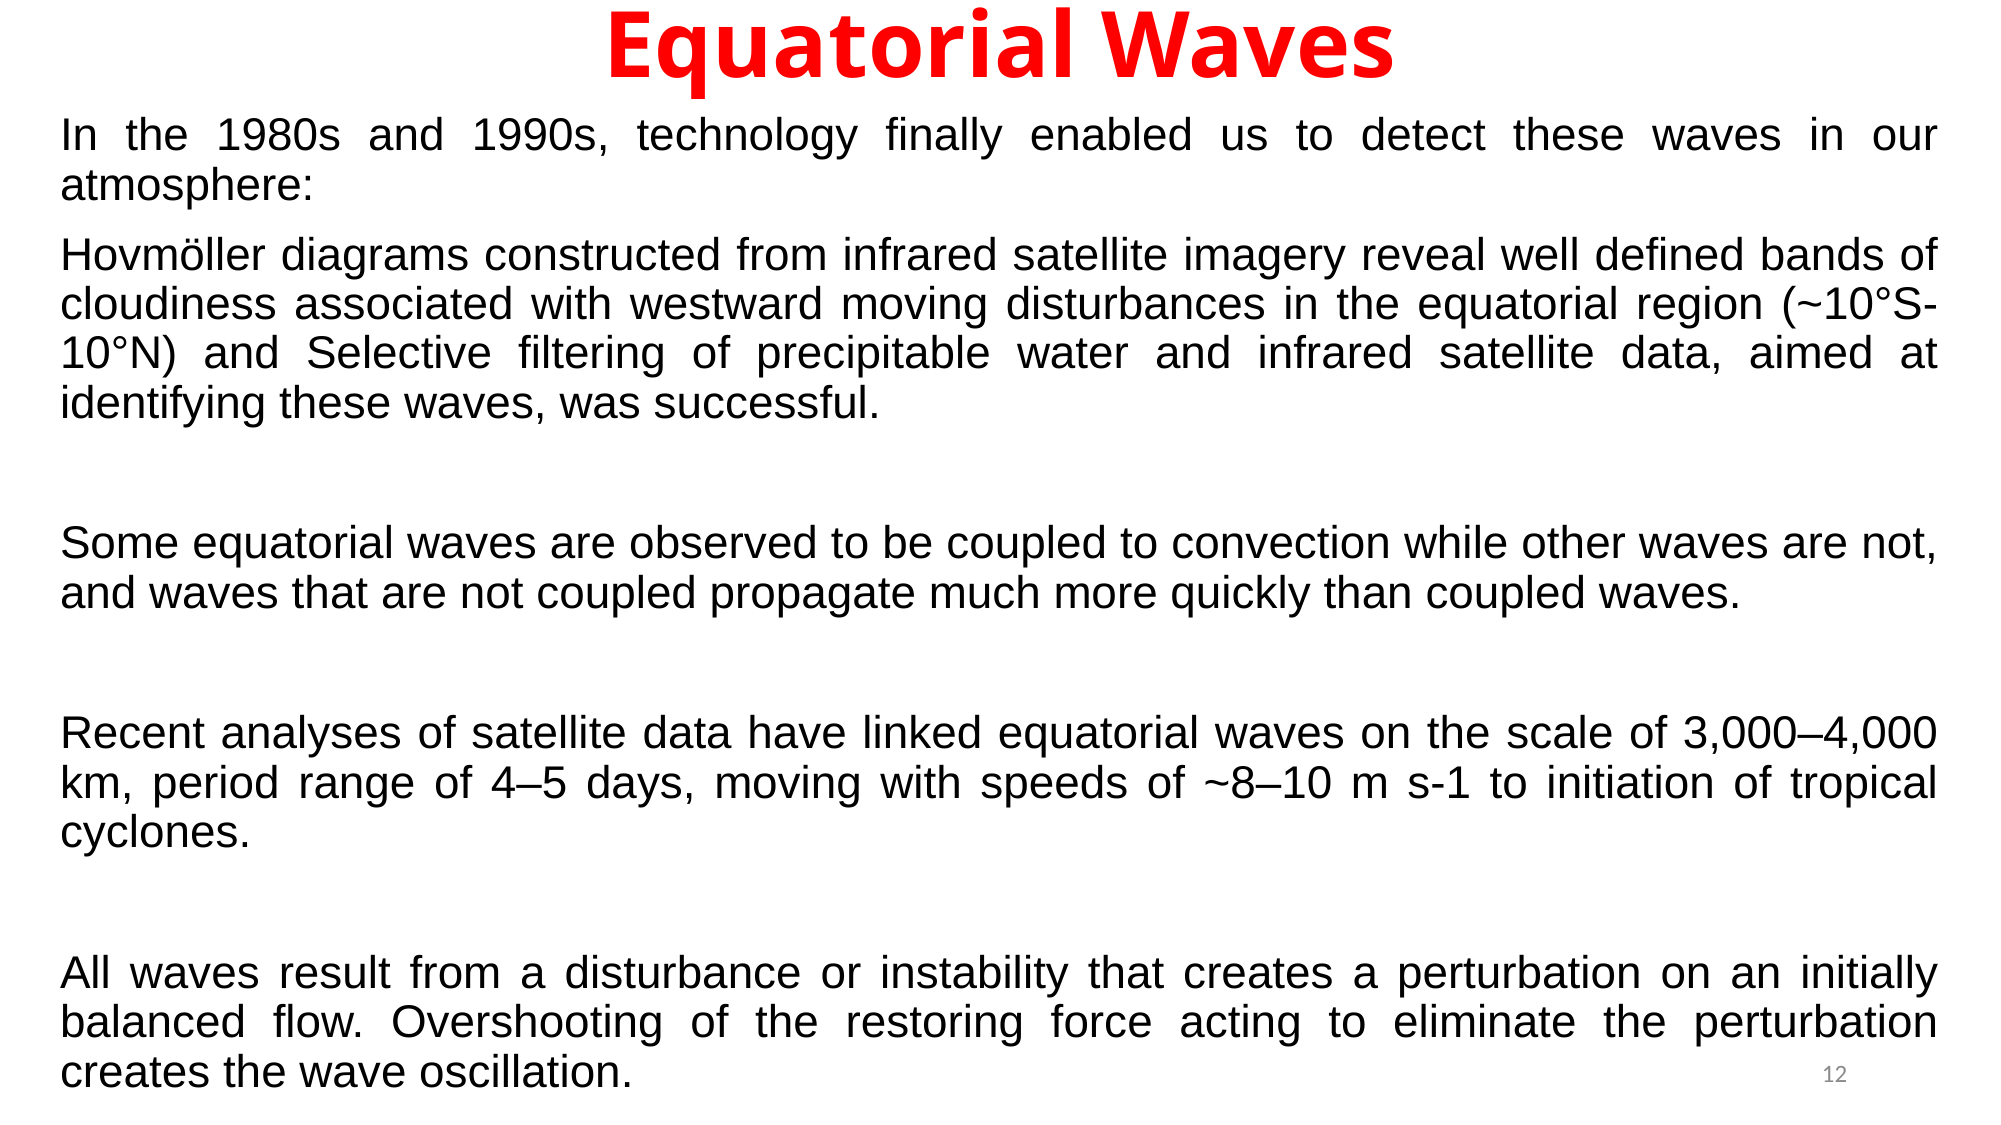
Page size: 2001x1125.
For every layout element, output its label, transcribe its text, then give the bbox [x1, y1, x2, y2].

slide_number 12 [1412, 1042, 1863, 1103]
list In the 1980s and 1990s, technology finally enabled us to detect these waves in our atmosphere: Hovmöller diagrams constructed from infrared satellite imagery reveal well defined bands of cloudiness associated with westward moving disturbances in the equatorial region (~10°S- 10°N) and Selective filtering of precipitable water and infrared satellite data, aimed at identifying these waves, was successful. Some equatorial waves are observed to be coupled to convection while other waves are not, and waves that are not coupled propagate much more quickly than coupled waves. Recent analyses of satellite data have linked equatorial waves on the scale of 3,000–4,000 km, period range of 4–5 days, moving with speeds of ~8–10 m s-1 to initiation of tropical cyclones. All waves result from a disturbance or instability that creates a perturbation on an initially balanced flow. Overshooting of the restoring force acting to eliminate the perturbation creates the wave oscillation. [45, 103, 1955, 1059]
title Equatorial Waves [137, 0, 1863, 103]
